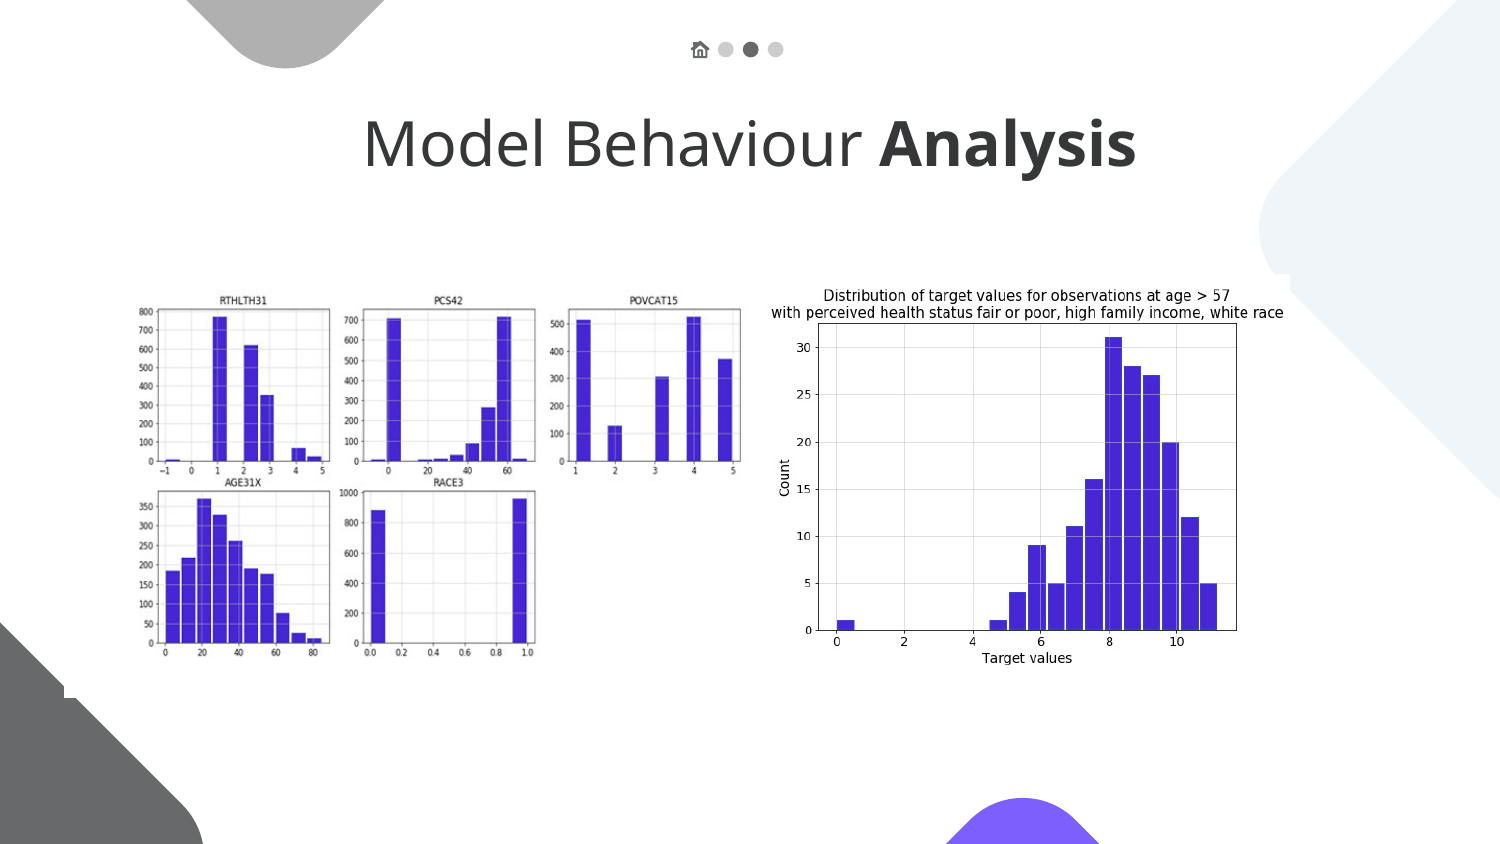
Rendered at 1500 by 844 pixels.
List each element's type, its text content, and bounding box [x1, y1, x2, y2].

text_box [717, 41, 734, 58]
text_box [767, 41, 784, 58]
title Model Behaviour Analysis [118, 88, 1382, 192]
picture [64, 256, 1290, 698]
text_box [742, 41, 759, 58]
text_box [691, 41, 709, 58]
